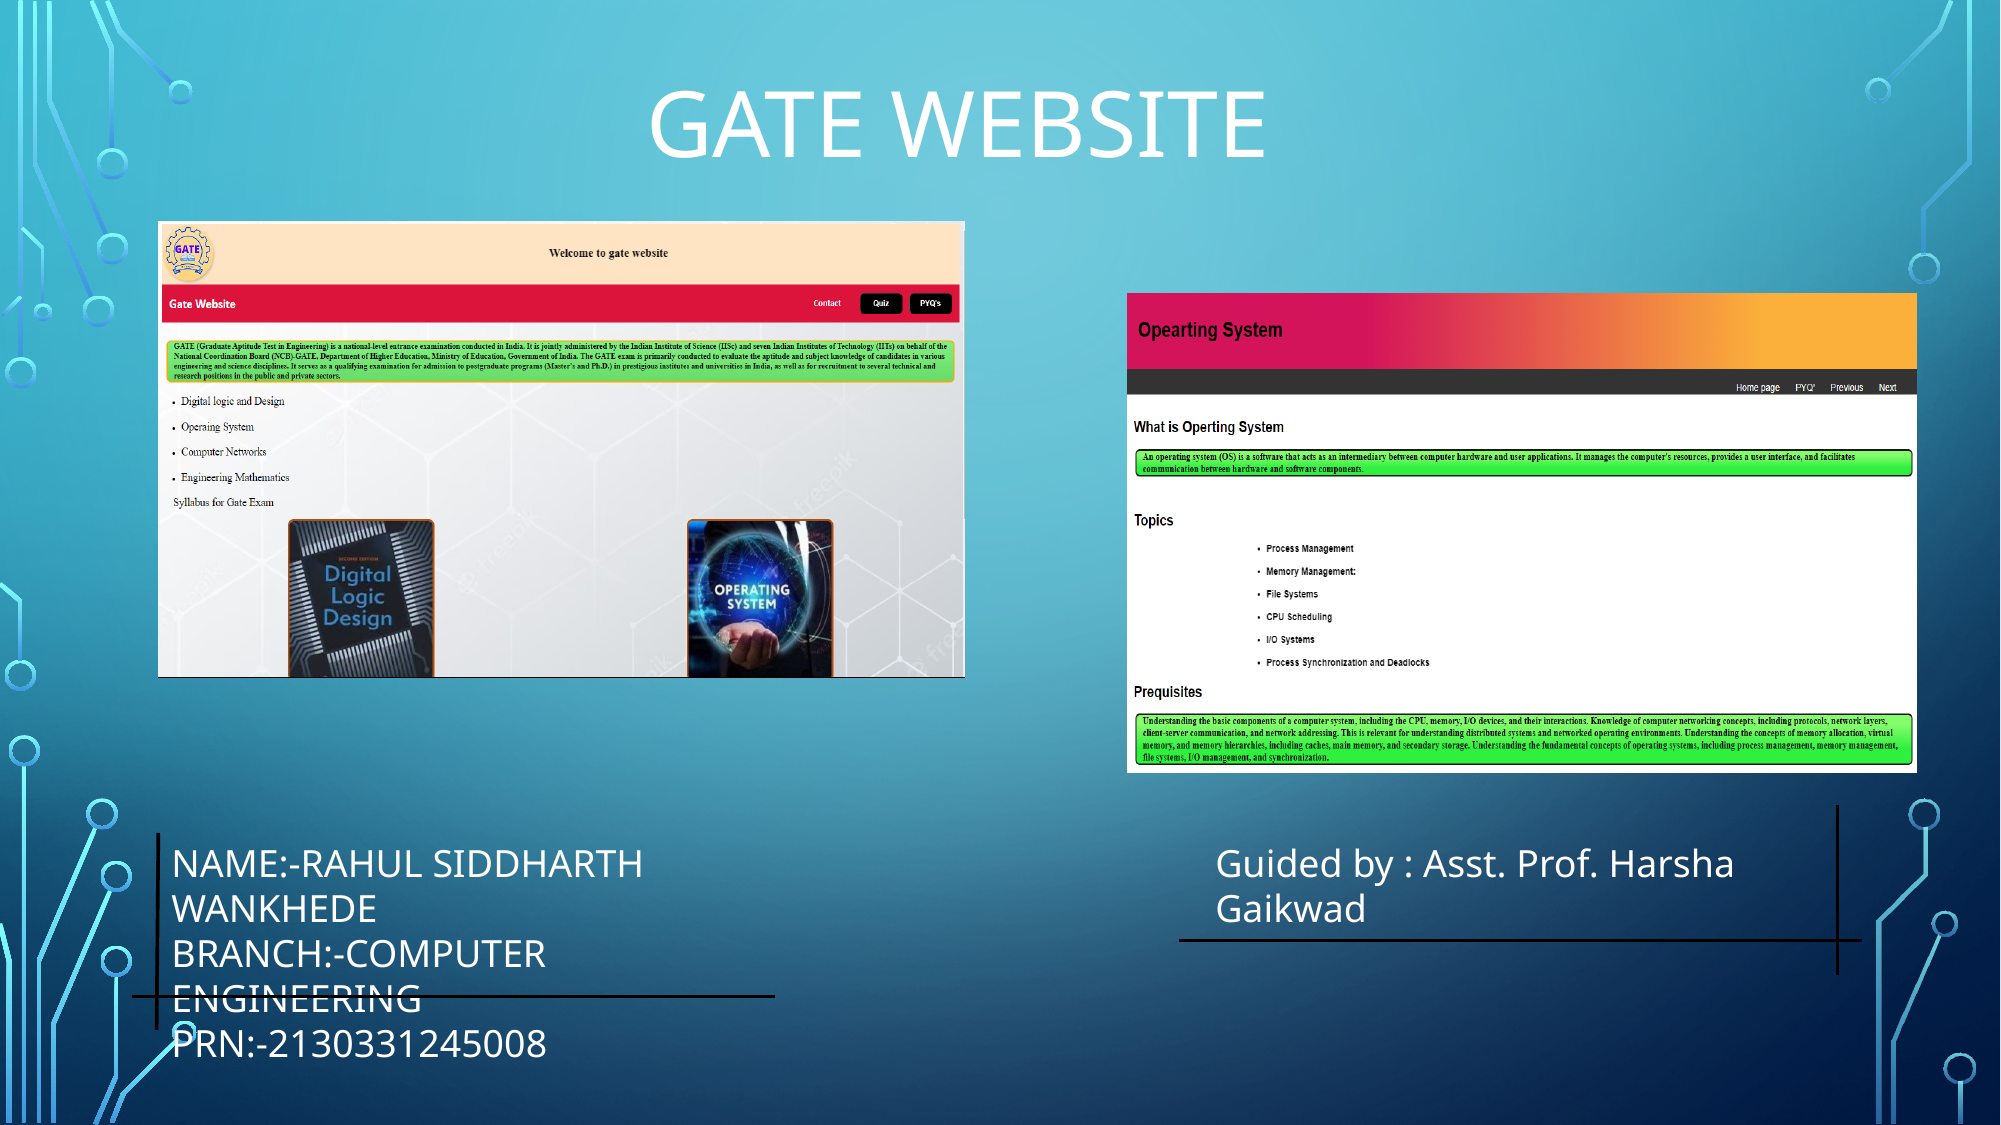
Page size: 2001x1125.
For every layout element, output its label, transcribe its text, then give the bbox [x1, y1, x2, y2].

picture [1127, 293, 1917, 774]
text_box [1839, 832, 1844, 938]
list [158, 221, 966, 678]
title GATE WEBSITE [631, 6, 2000, 249]
text_box NAME:-RAHUL SIDDHARTH WANKHEDE BRANCH:-COMPUTER ENGINEERING PRN:-2130331245008 [156, 832, 800, 1118]
text_box Guided by : Asst. Prof. Harsha Gaikwad [1200, 832, 1836, 938]
